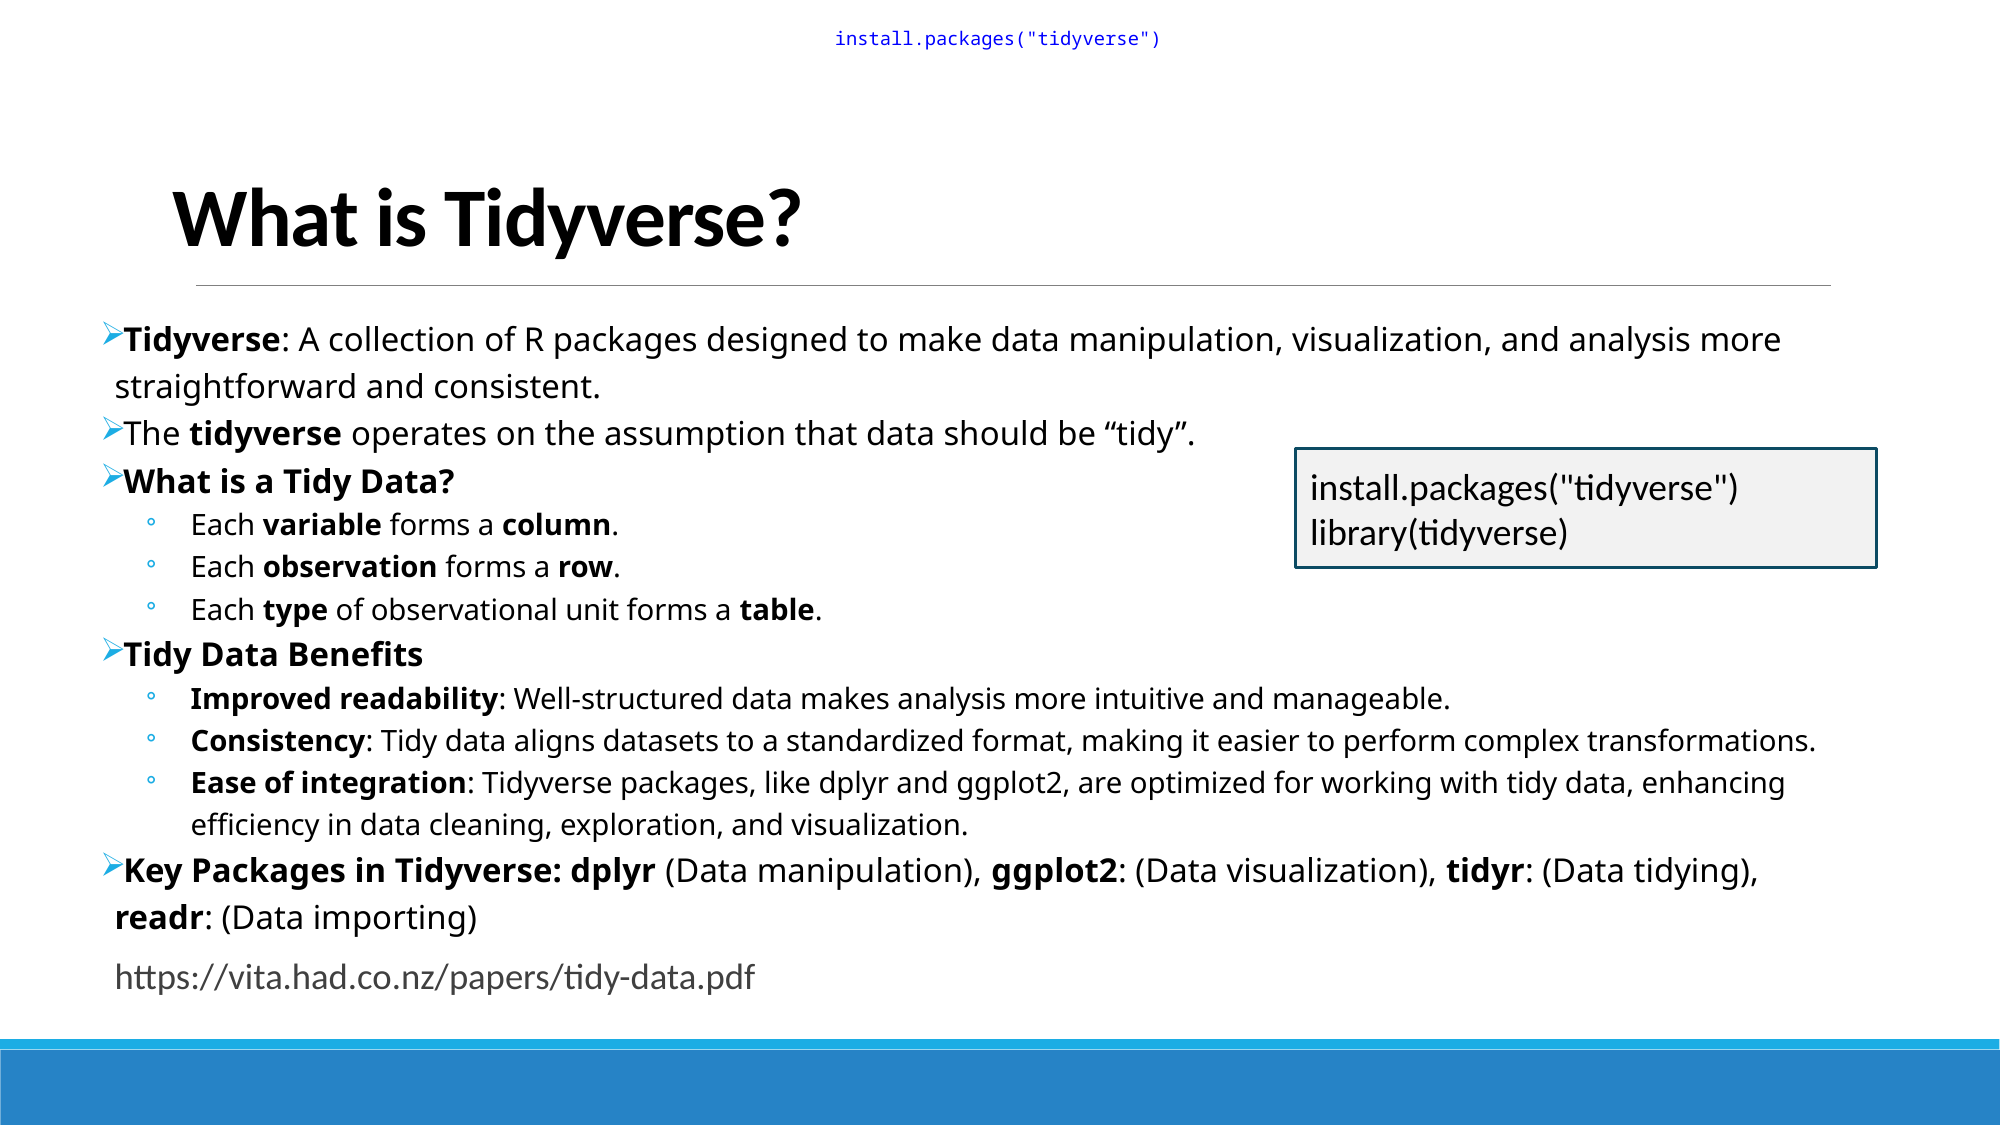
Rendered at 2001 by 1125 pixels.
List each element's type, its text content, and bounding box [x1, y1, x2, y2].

list Tidyverse: A collection of R packages designed to make data manipulation, visualization, and analysis more straightforward and consistent. The tidyverse operates on the assumption that data should be “tidy”. What is a Tidy Data? Each variable forms a column. Each observation forms a row. Each type of observational unit forms a table. Tidy Data Benefits Improved readability: Well-structured data makes analysis more intuitive and manageable. Consistency: Tidy data aligns datasets to a standardized format, making it easier to perform complex transformations. Ease of integration: Tidyverse packages, like dplyr and ggplot2, are optimized for working with tidy data, enhancing efficiency in data cleaning, exploration, and visualization. Key Packages in Tidyverse: dplyr (Data manipulation), ggplot2: (Data visualization), tidyr: (Data tidying), readr: (Data importing) https://vita.had.co.nz/papers/tidy-data.pdf [100, 302, 1830, 1027]
title What is Tidyverse? [157, 32, 1808, 271]
text_box install.packages("tidyverse") library(tidyverse) [1294, 447, 1878, 569]
text_box install.packages("tidyverse") [834, 26, 1166, 49]
